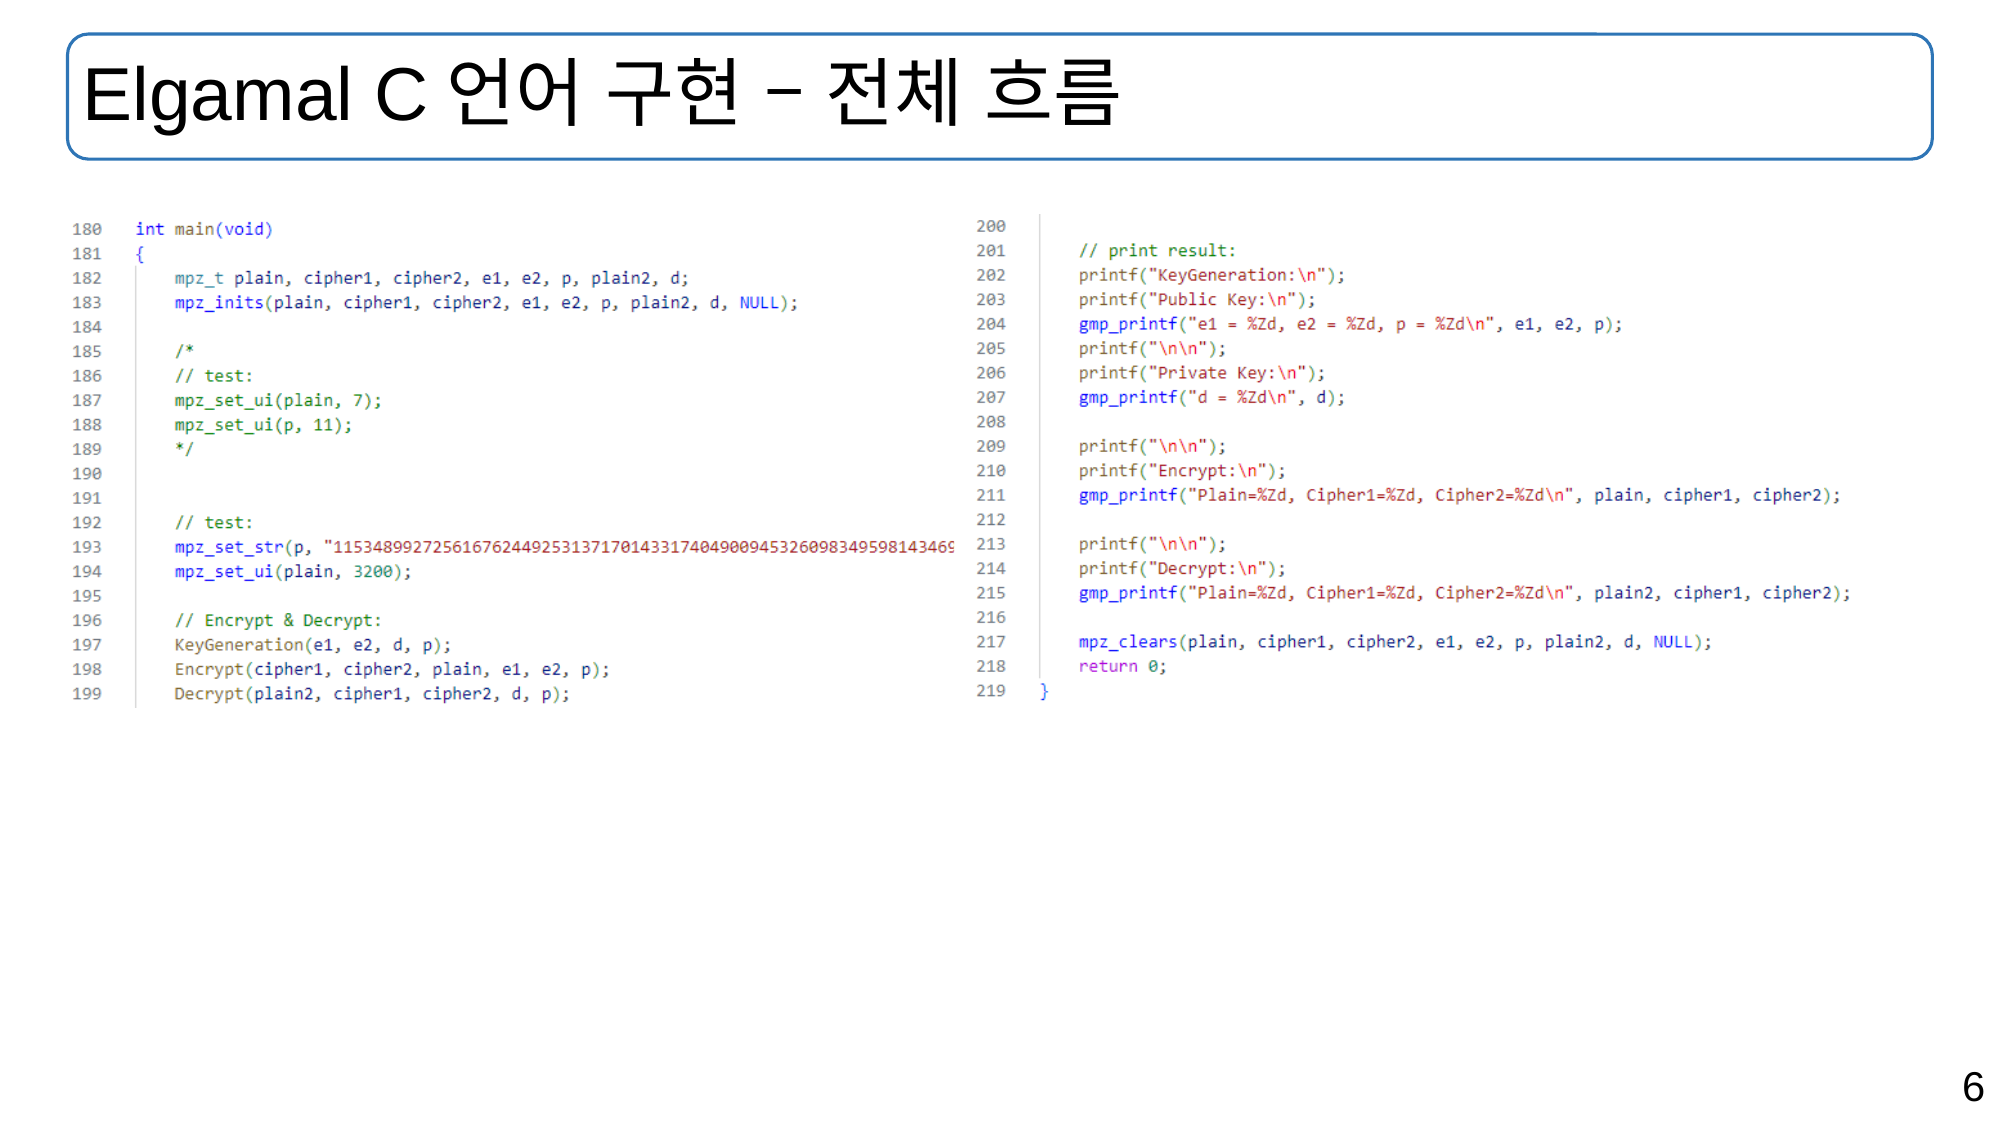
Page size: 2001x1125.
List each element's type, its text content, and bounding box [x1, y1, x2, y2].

title Elgamal C언어 구현 – 전체 흐름 [67, 34, 1933, 160]
picture [971, 214, 1859, 708]
picture [67, 217, 955, 708]
